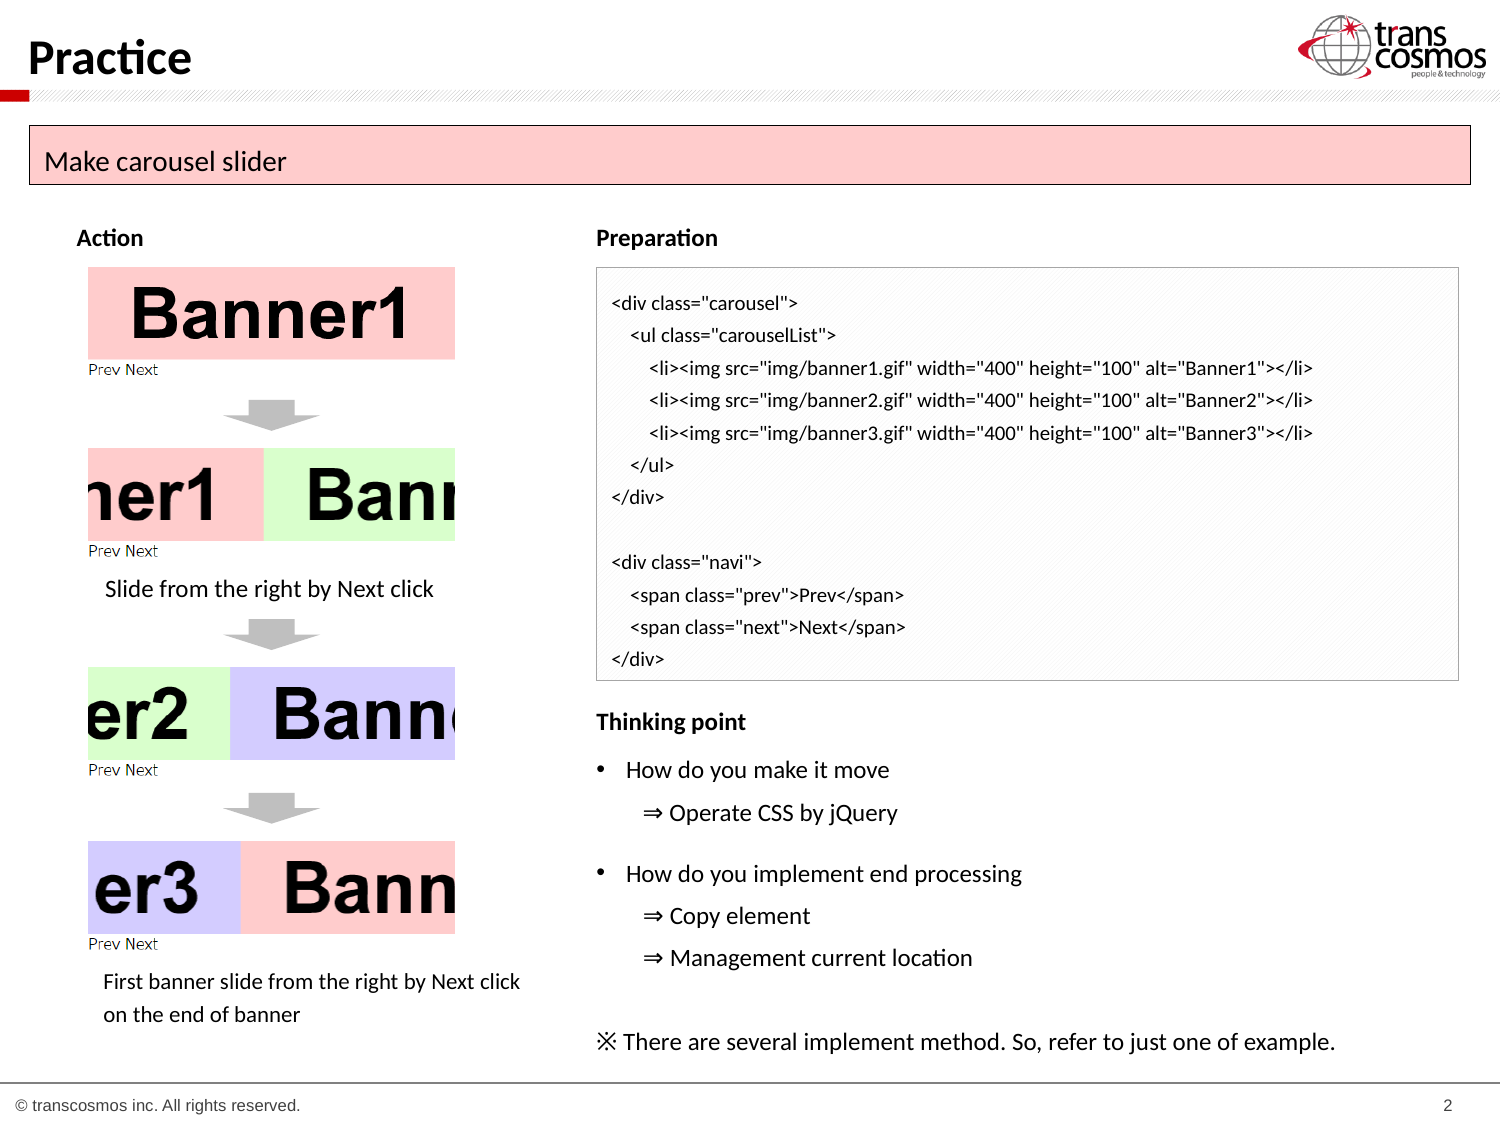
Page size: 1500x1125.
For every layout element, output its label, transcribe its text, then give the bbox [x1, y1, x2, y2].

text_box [88, 447, 455, 609]
picture [88, 840, 455, 950]
list Make carousel slider [29, 125, 1471, 185]
text_box First banner slide from the right by Next click on the end of banner [88, 953, 550, 1034]
text_box Action [76, 208, 455, 255]
text_box [223, 792, 321, 824]
picture [88, 667, 455, 776]
picture [88, 267, 455, 383]
title Practice [17, 26, 206, 90]
picture [1298, 14, 1486, 79]
text_box [223, 619, 321, 651]
text_box Preparation [596, 208, 1281, 267]
text_box [223, 399, 321, 431]
text_box <div class="carousel"> <ul class="carouselList"> <li><img src="img/banner1.gif" width="400" height="100" alt="Banner1"></li> <li><img src="img/banner2.gif" width="400" height="100" alt="Banner2"></li> <li><img src="img/banner3.gif" width="400" height="100" alt="Banner3"></li> </ul> </div> <div class="navi"> <span class="prev">Prev</span> <span class="next">Next</span> </div> [596, 267, 1459, 681]
text_box Thinking point How do you make it move ⇒ Operate CSS by jQuery How do you implement end processing ⇒ Copy element ⇒ Management current location ※ There are several implement method. So, refer to just one of example. [596, 692, 1459, 1071]
